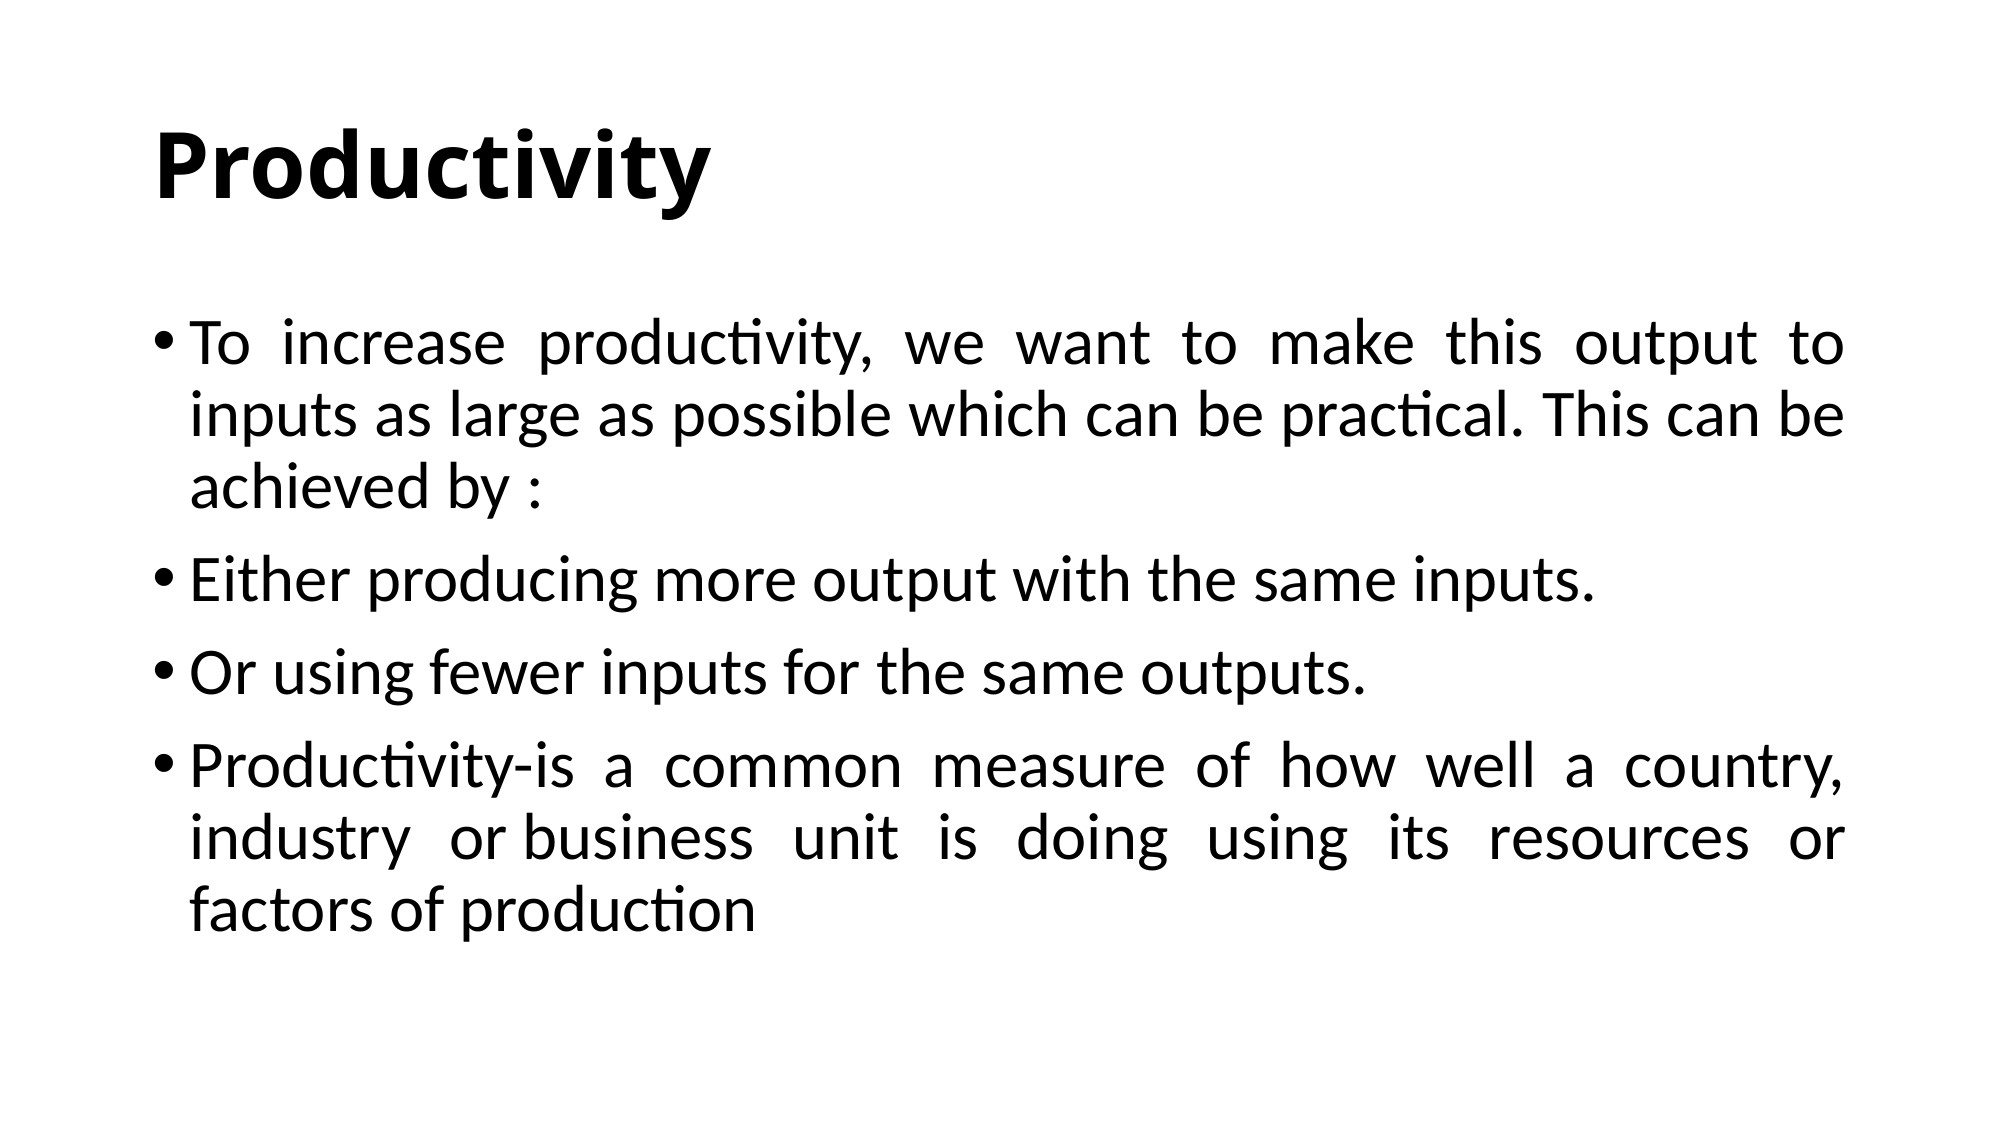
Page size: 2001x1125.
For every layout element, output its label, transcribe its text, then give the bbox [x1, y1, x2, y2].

title Productivity [137, 59, 1863, 278]
list To increase productivity, we want to make this output to inputs as large as possible which can be practical. This can be achieved by : Either producing more output with the same inputs. Or using fewer inputs for the same outputs. Productivity-is a common measure of how well a country, industry or business unit is doing using its resources or factors of production [137, 299, 1863, 1014]
